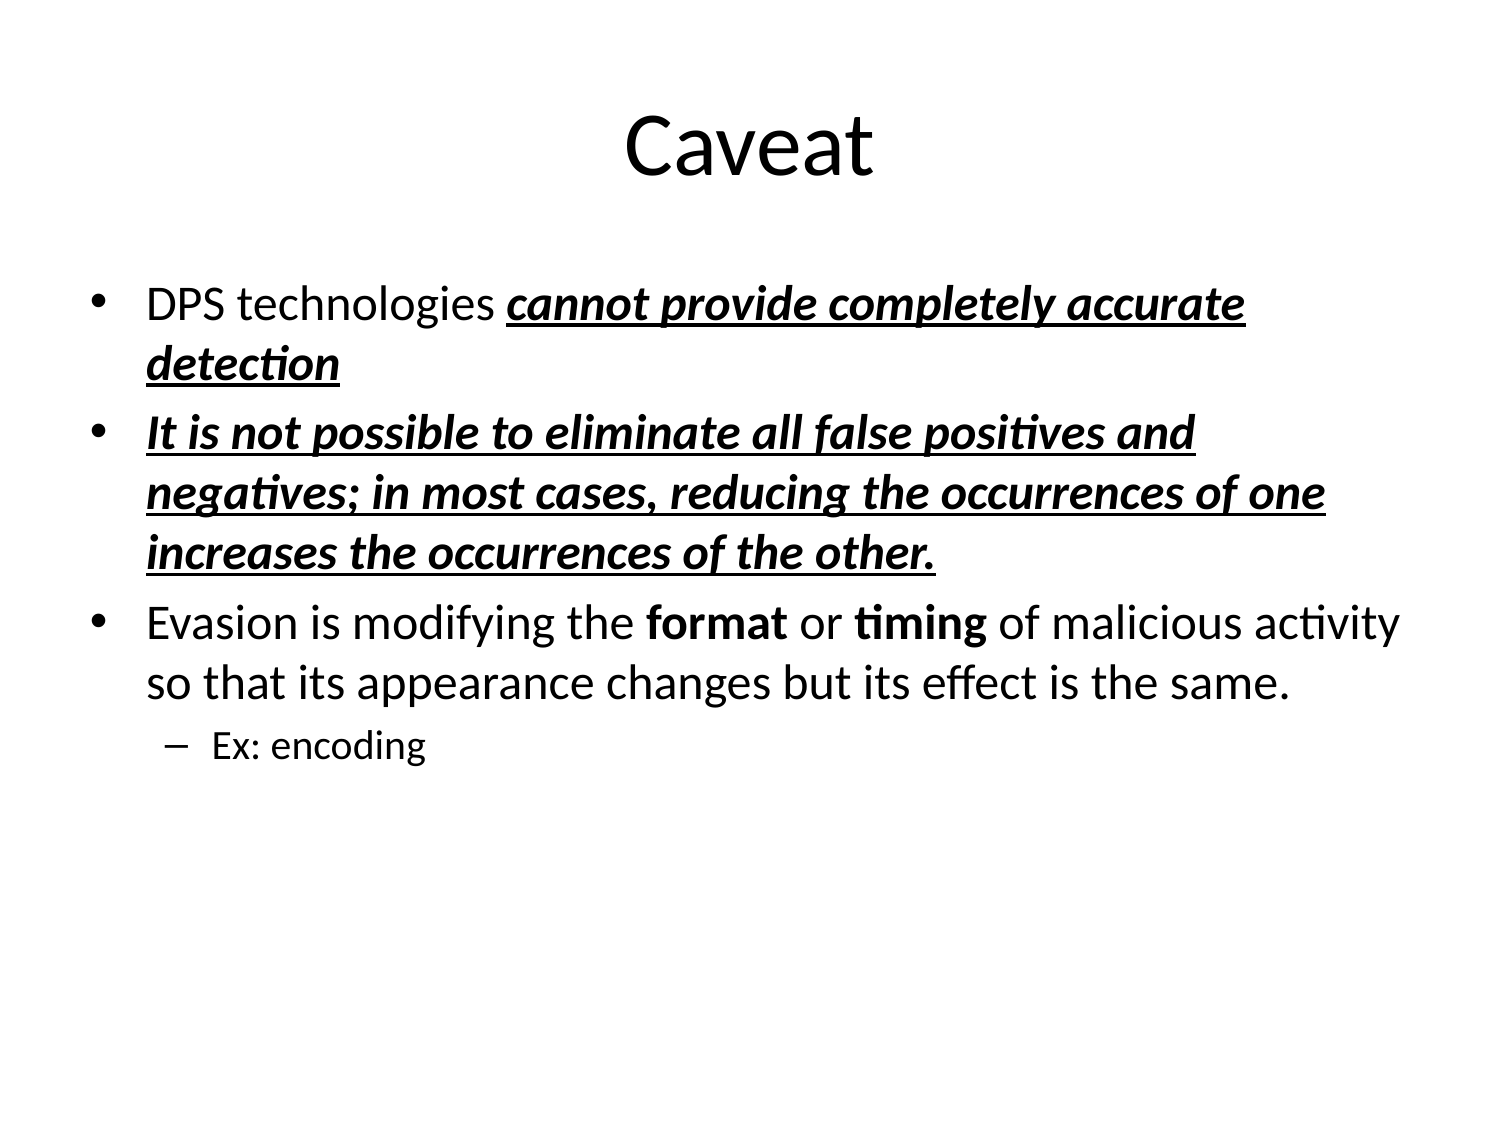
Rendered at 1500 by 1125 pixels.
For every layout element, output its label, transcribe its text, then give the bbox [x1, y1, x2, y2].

text_box Caveat [75, 45, 1425, 233]
text_box DPS technologies cannot provide completely accurate detection It is not possible to eliminate all false positives and negatives; in most cases, reducing the occurrences of one increases the occurrences of the other. Evasion is modifying the format or timing of malicious activity so that its appearance changes but its effect is the same. Ex: encoding [75, 262, 1425, 1005]
